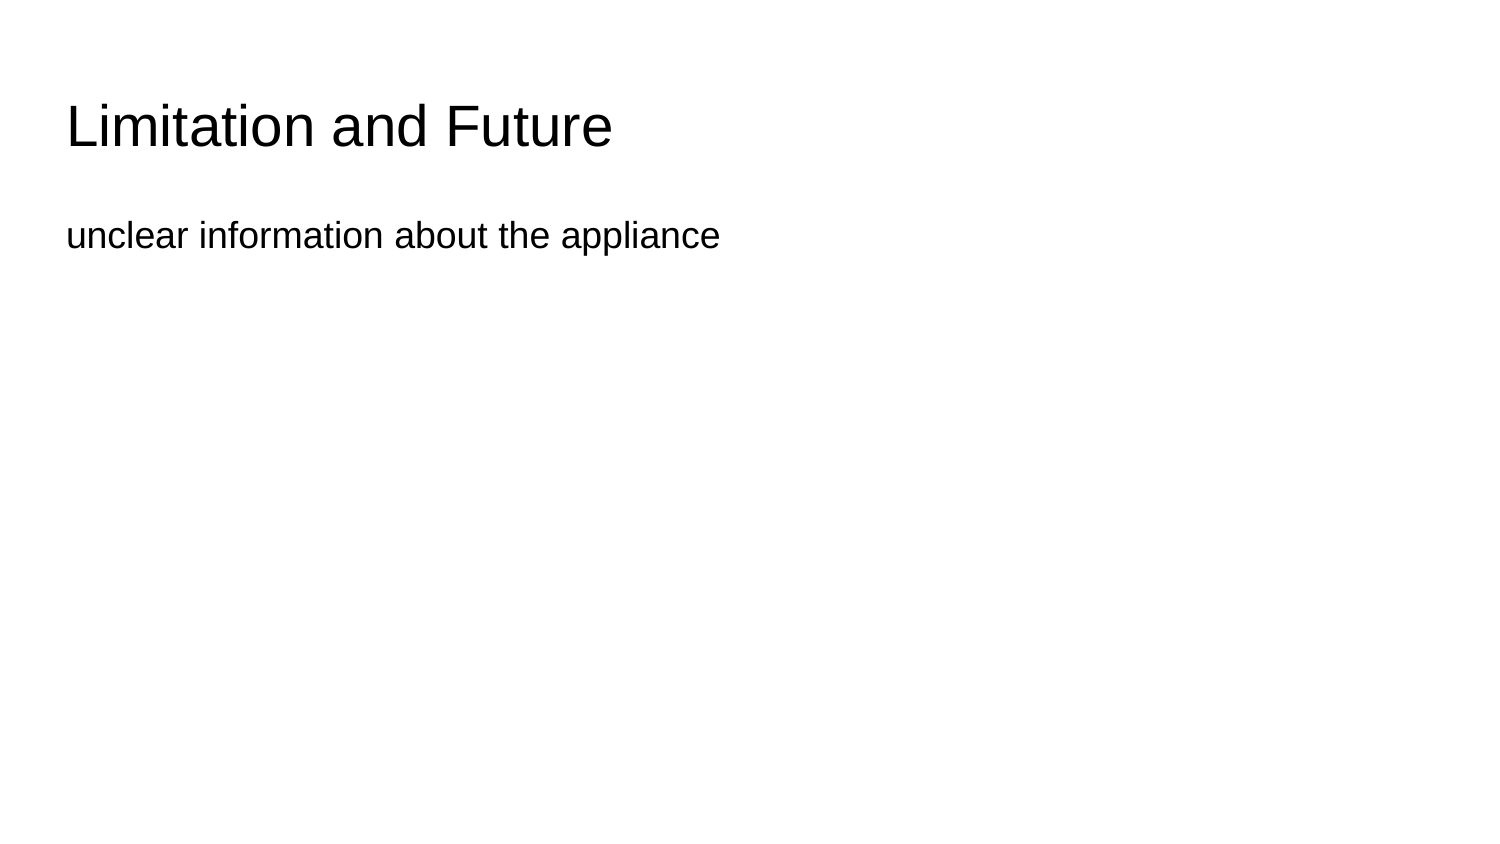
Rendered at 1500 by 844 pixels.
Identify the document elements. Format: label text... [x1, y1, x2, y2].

list unclear information about the appliance [51, 189, 1449, 750]
title Limitation and Future [51, 72, 1449, 167]
